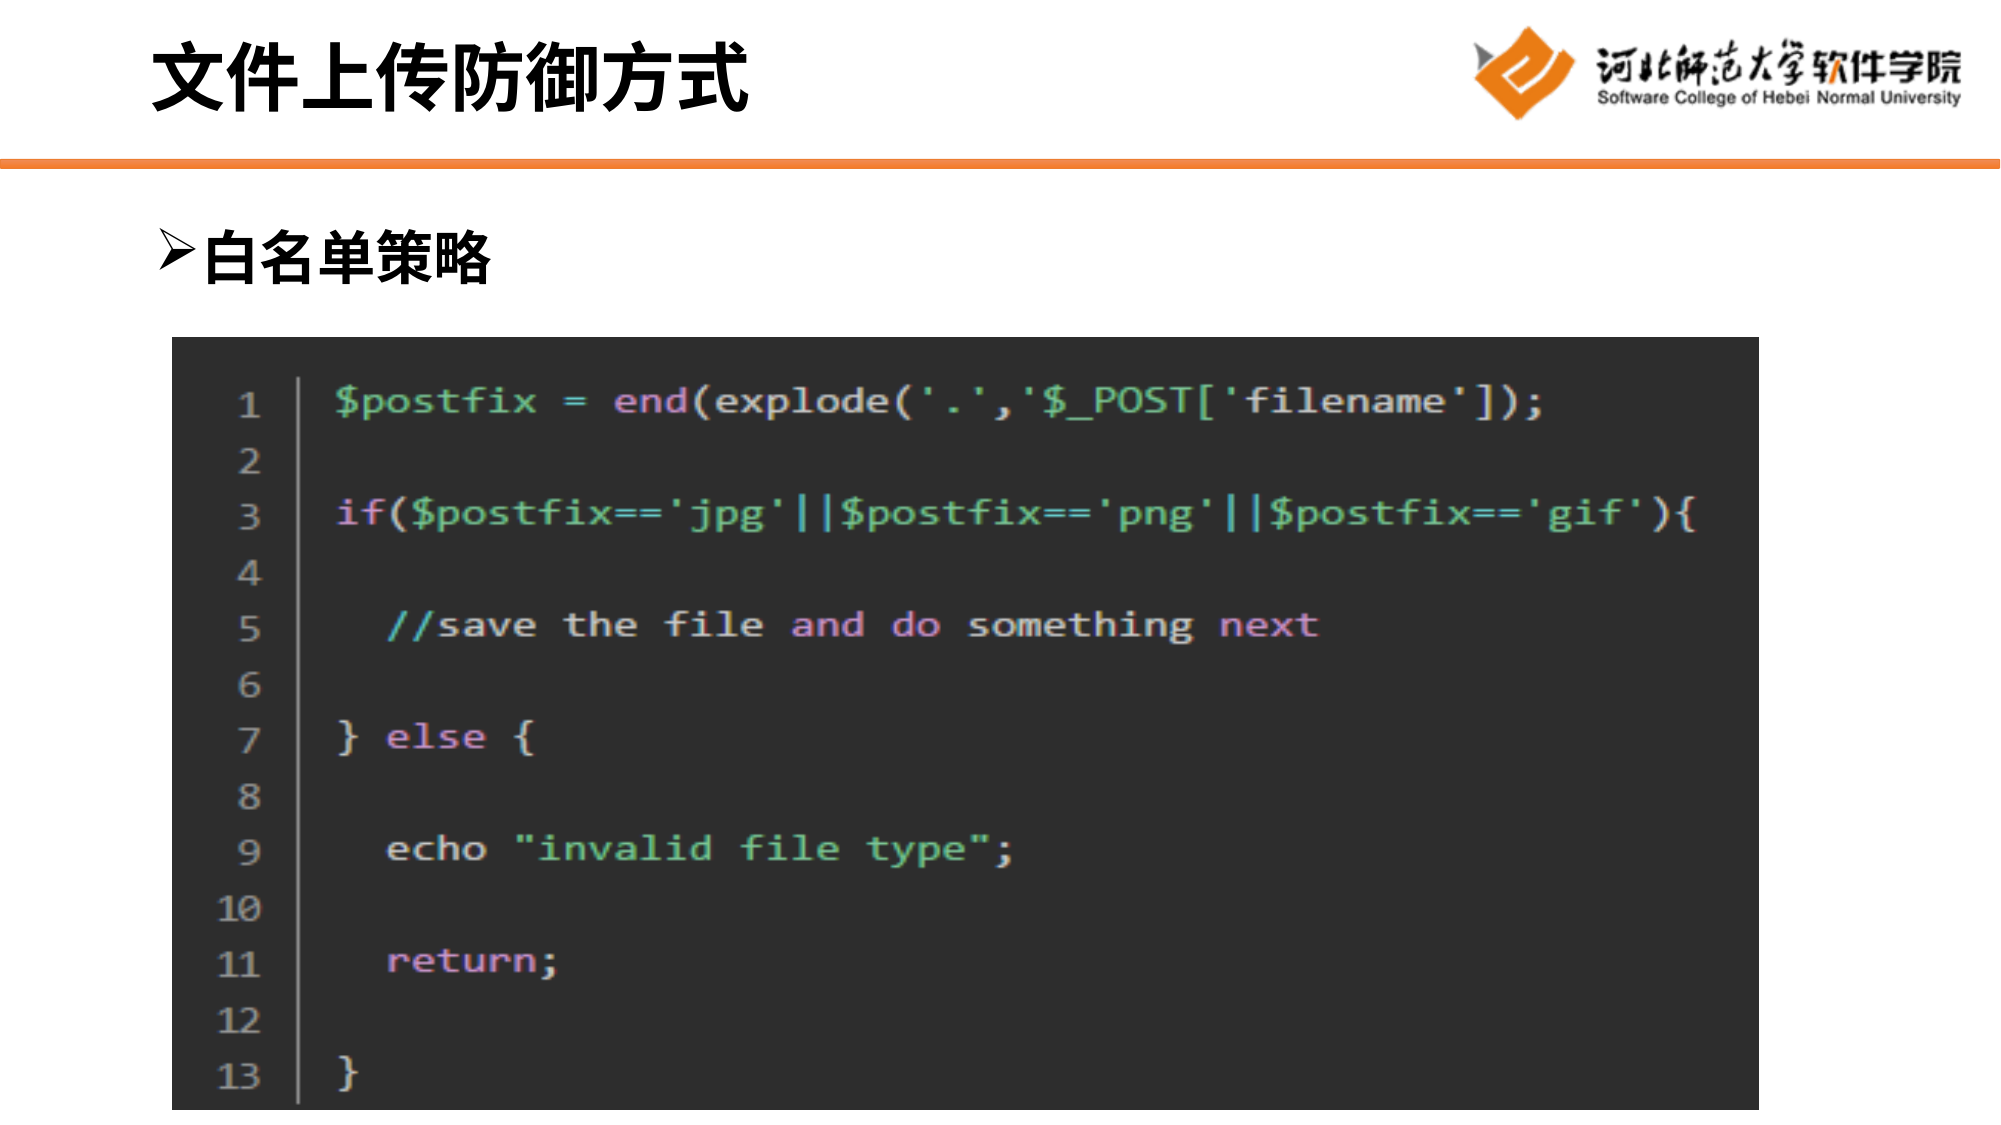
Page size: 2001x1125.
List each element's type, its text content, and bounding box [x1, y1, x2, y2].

list 白名单策略 [139, 178, 1865, 988]
picture [172, 337, 1759, 1110]
title 文件上传防御方式 [135, 8, 1861, 155]
picture [1861, 18, 1988, 126]
